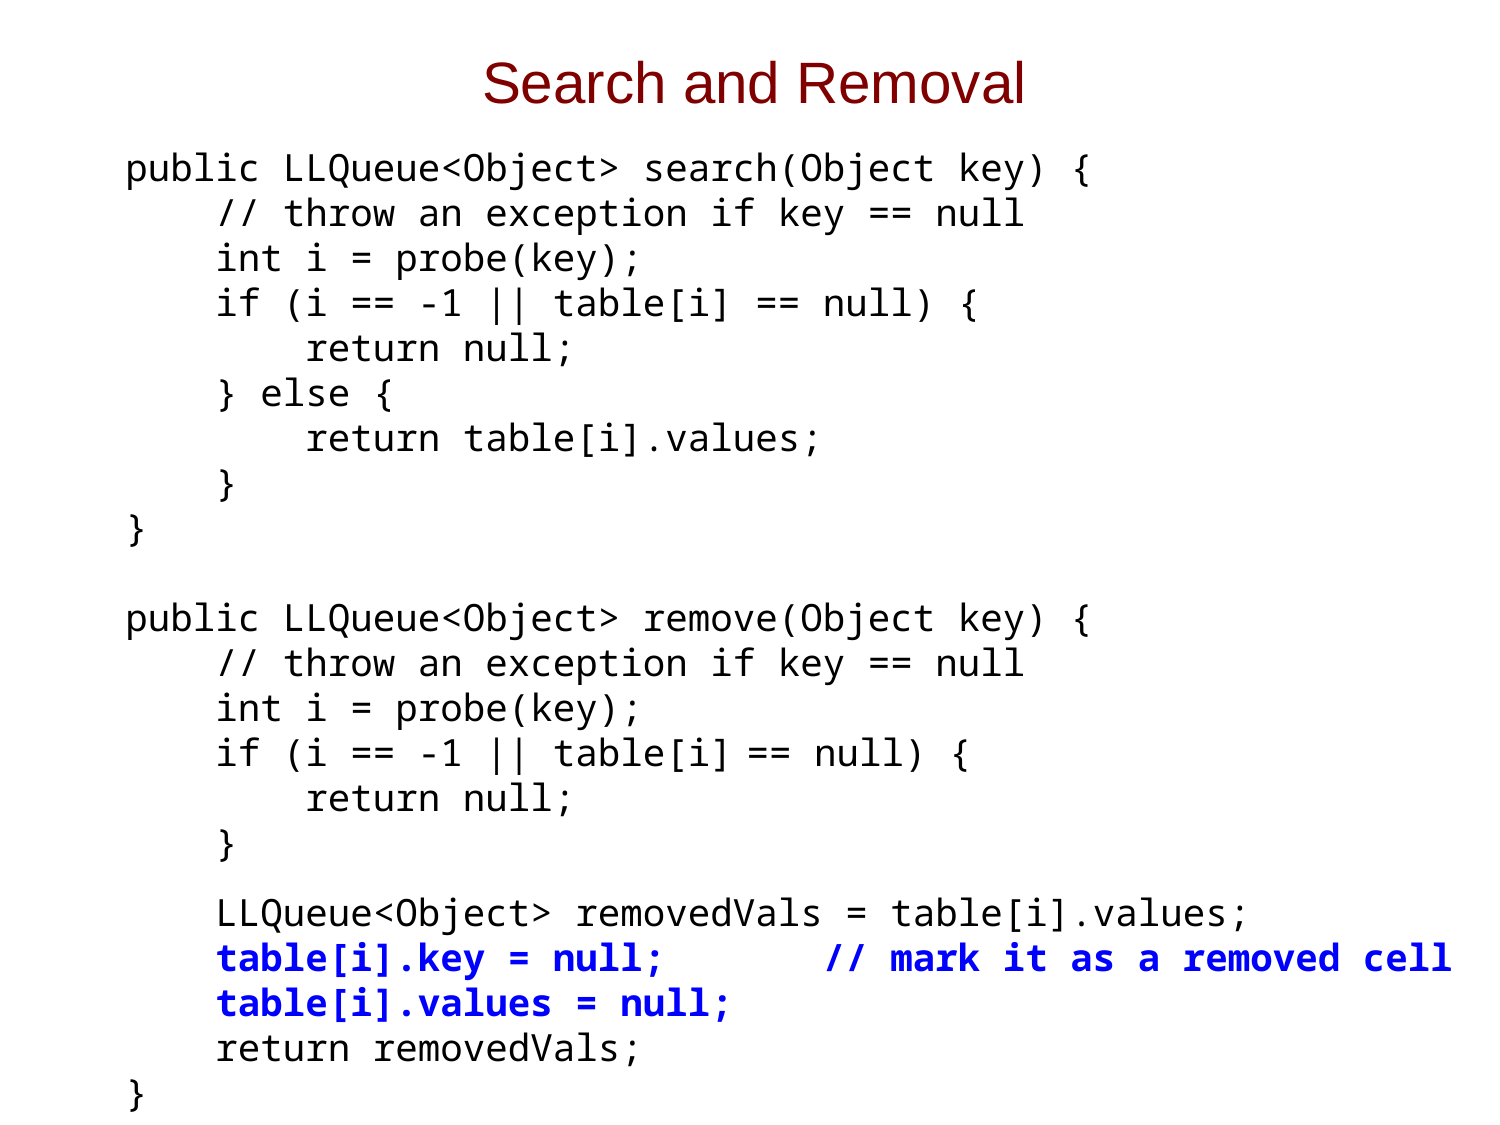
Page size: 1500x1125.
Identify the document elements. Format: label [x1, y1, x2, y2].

title [42, 10, 1467, 150]
list [55, 136, 1500, 1058]
